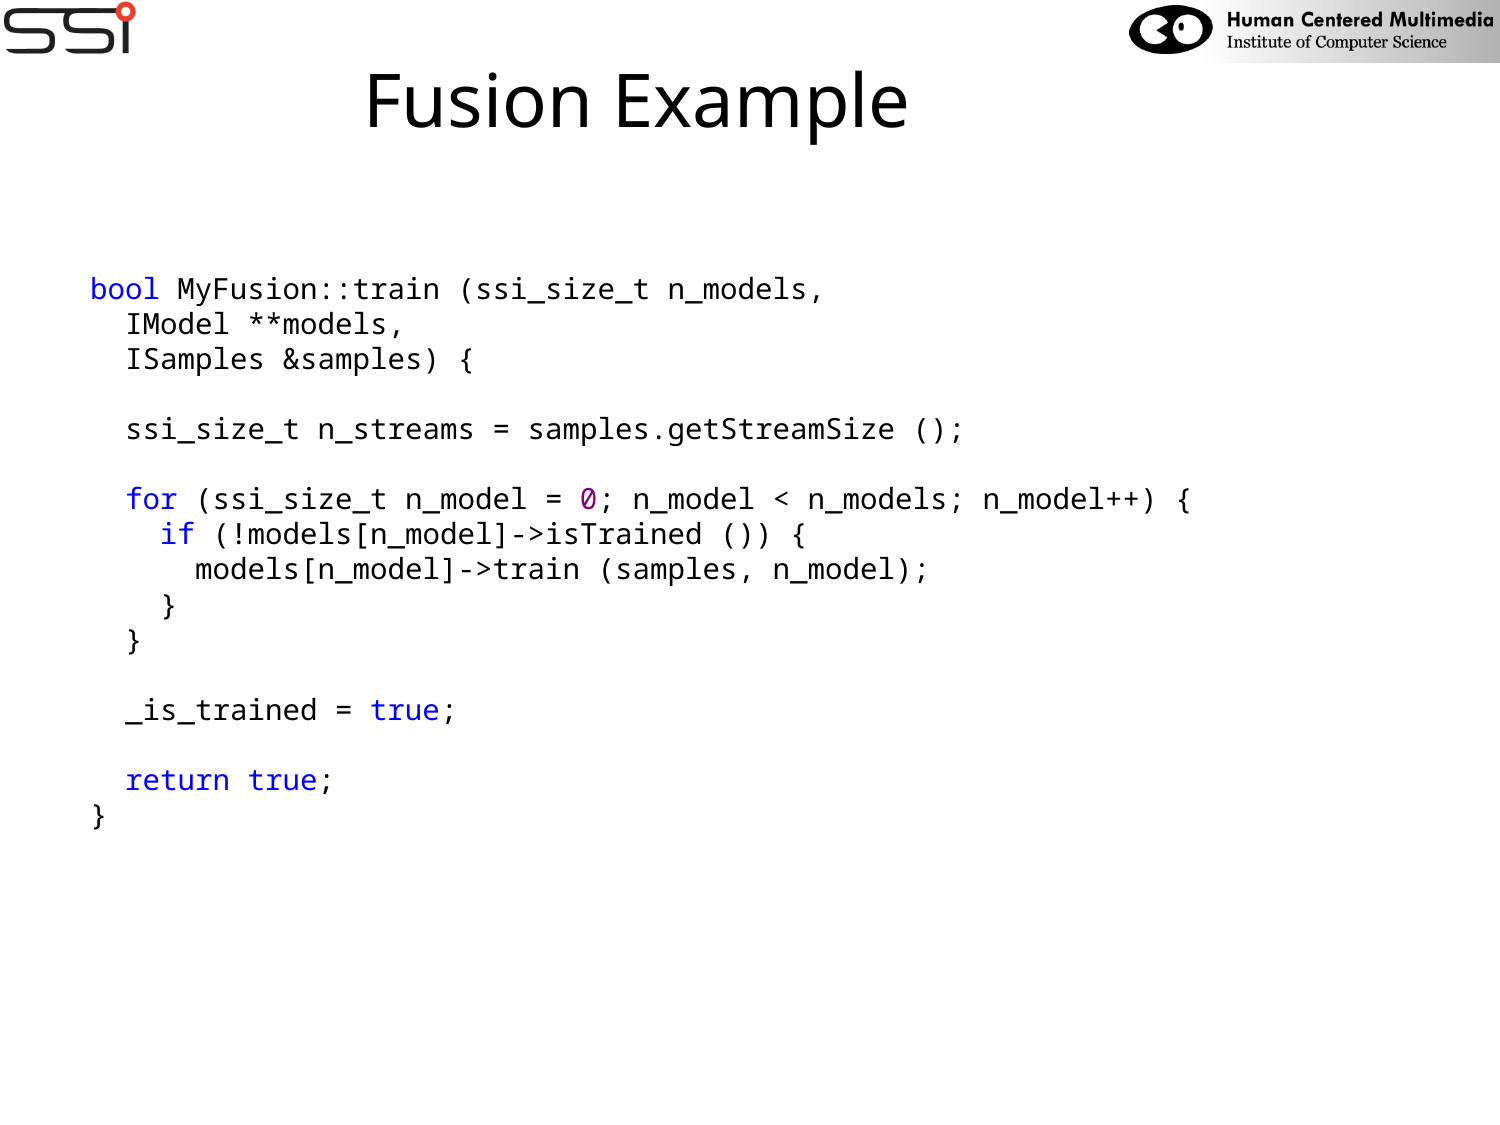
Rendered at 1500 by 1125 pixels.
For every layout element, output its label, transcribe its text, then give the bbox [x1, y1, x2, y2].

picture [3, 1, 136, 54]
picture [1129, 5, 1493, 54]
list bool MyFusion::train (ssi_size_t n_models, IModel **models, ISamples &samples) { ssi_size_t n_streams = samples.getStreamSize (); for (ssi_size_t n_model = 0; n_model < n_models; n_model++) { if (!models[n_model]->isTrained ()) { models[n_model]->train (samples, n_model); } } _is_trained = true; return true; } [75, 262, 1425, 950]
title Fusion Example [200, 45, 1075, 150]
